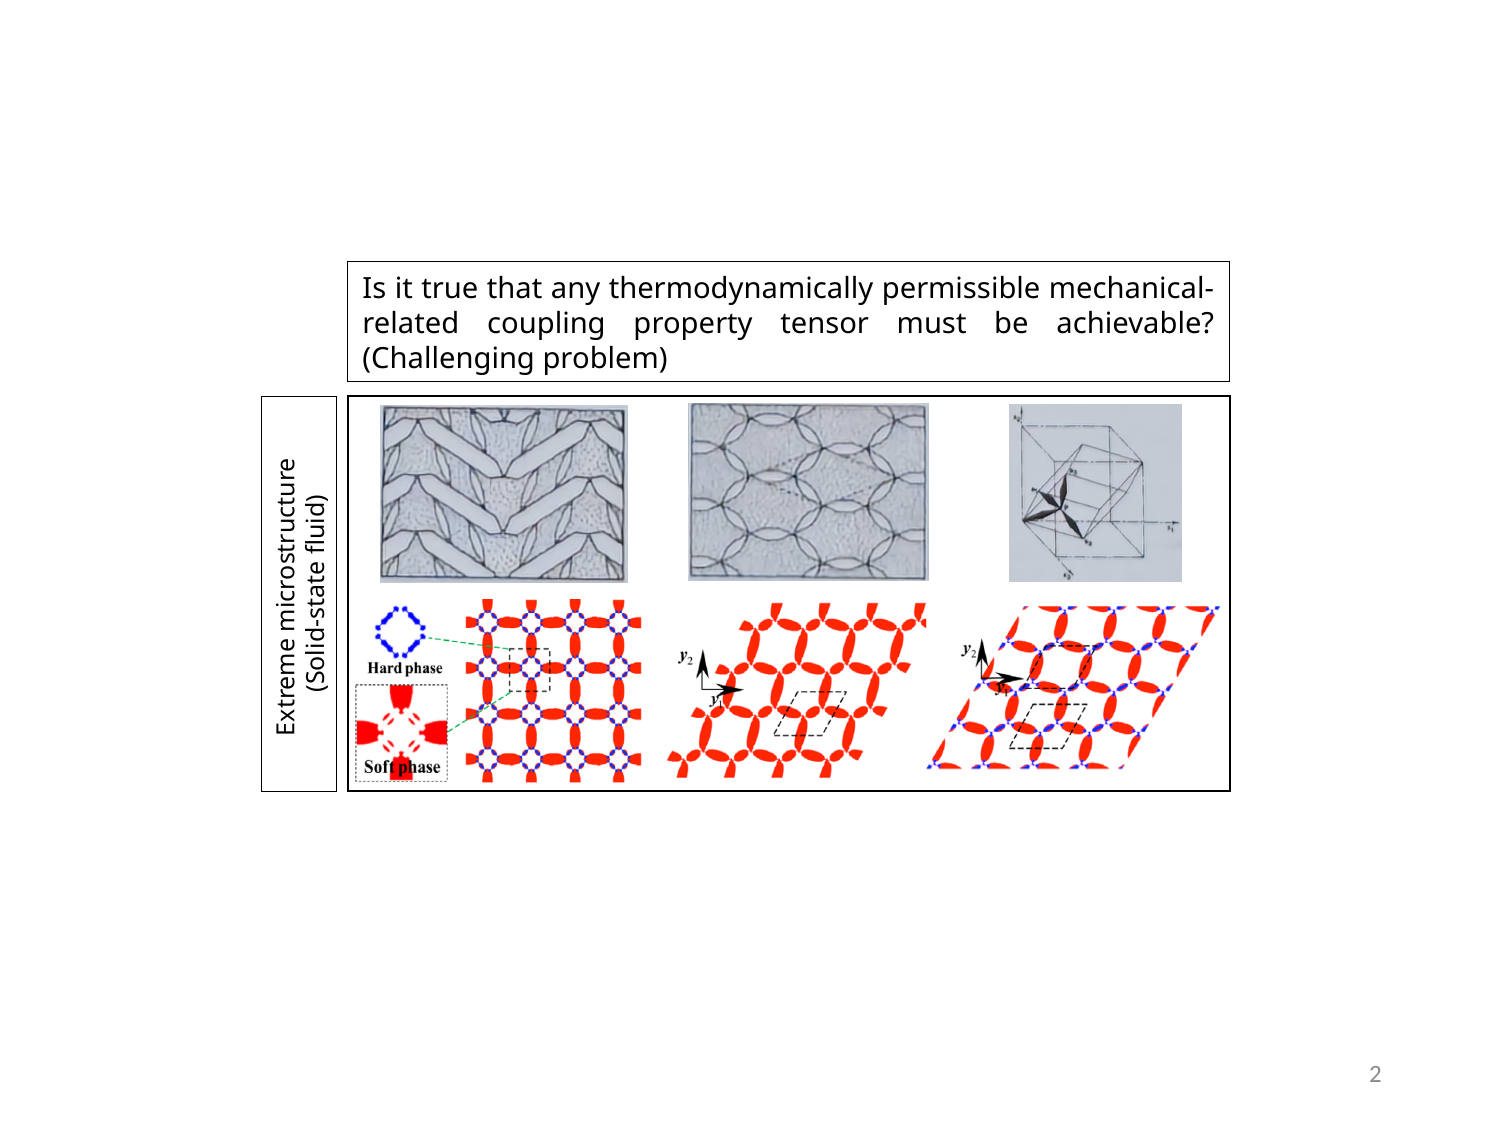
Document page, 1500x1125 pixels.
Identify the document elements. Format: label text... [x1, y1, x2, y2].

slide_number 2 [1059, 1042, 1397, 1103]
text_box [261, 261, 1230, 792]
